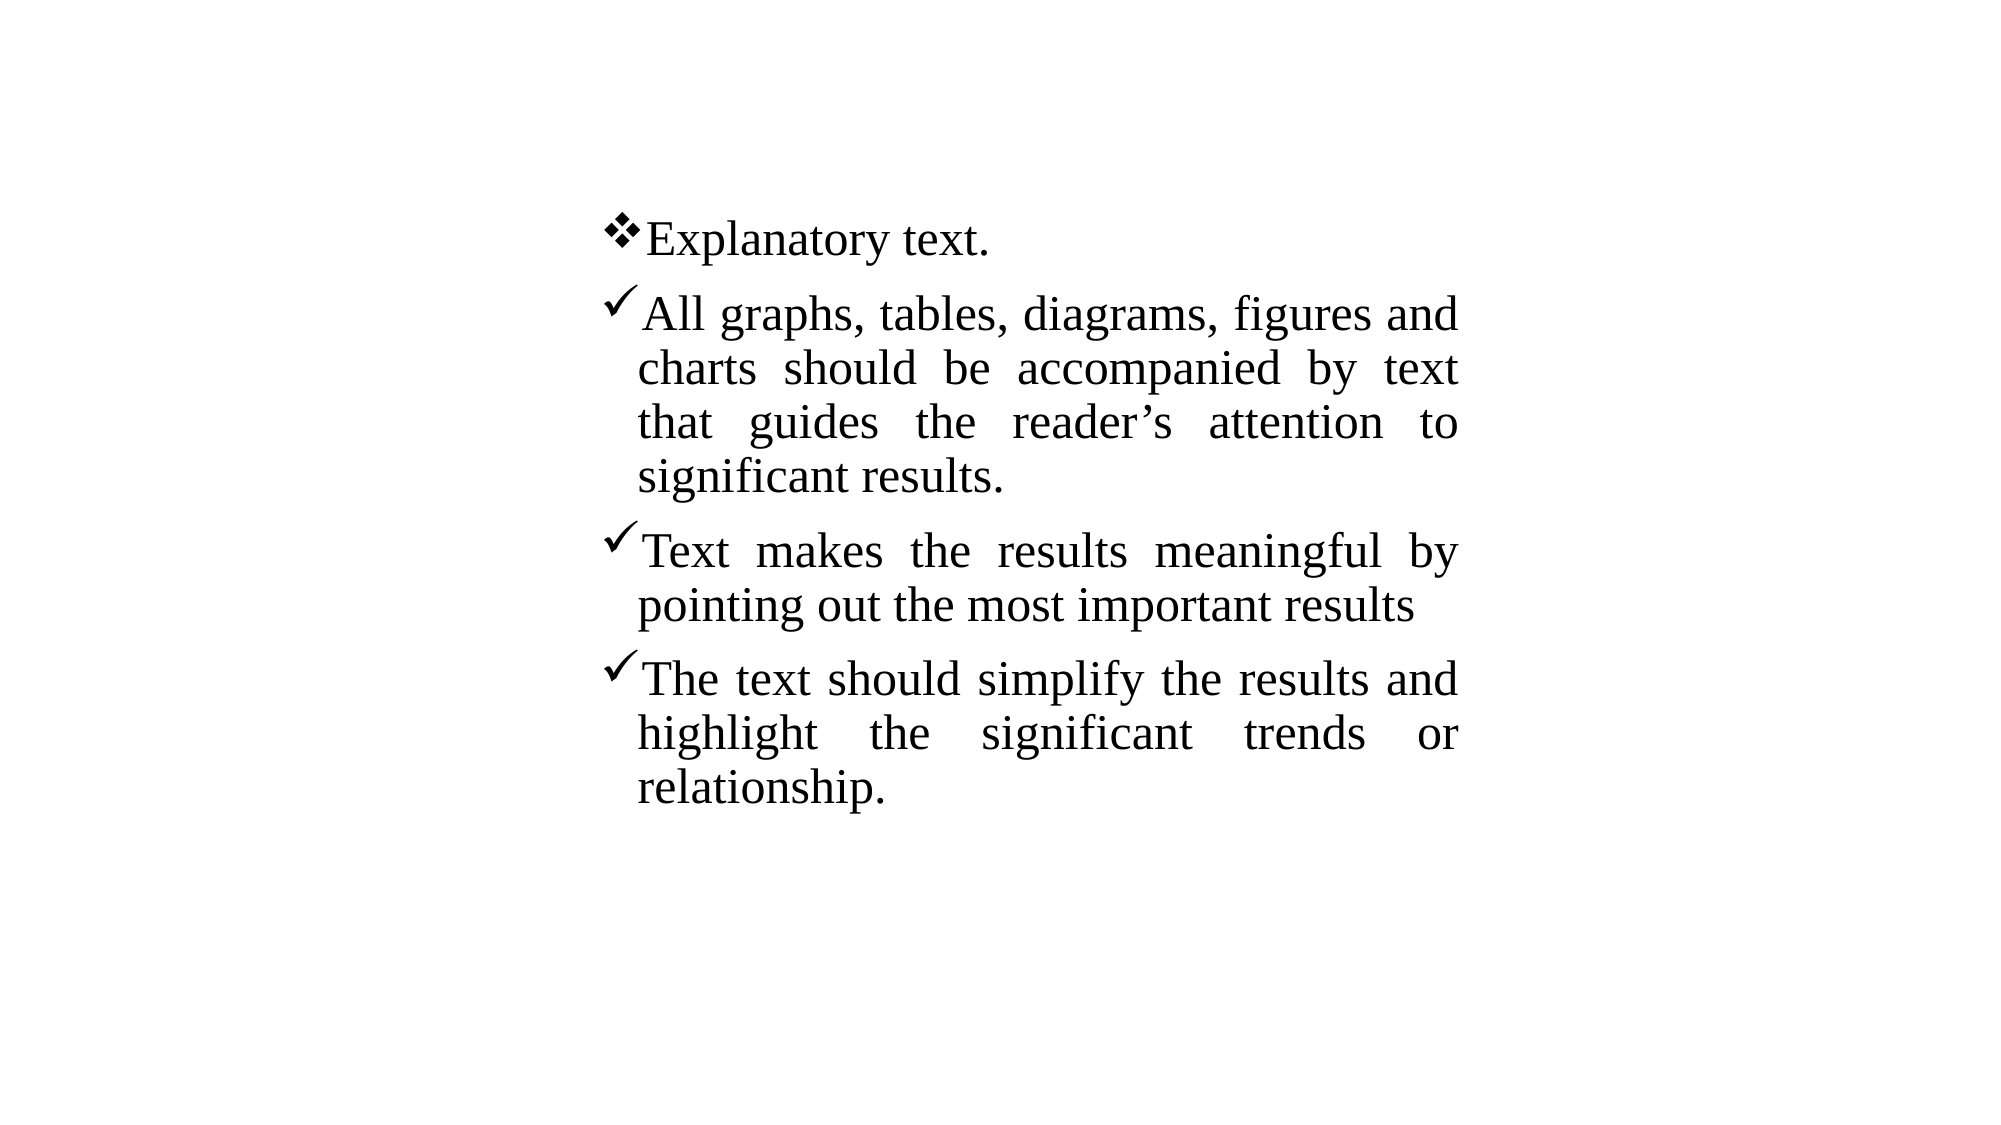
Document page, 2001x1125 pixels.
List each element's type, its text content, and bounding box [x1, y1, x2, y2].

list Explanatory text. All graphs, tables, diagrams, figures and charts should be accompanied by text that guides the reader’s attention to significant results. Text makes the results meaningful by pointing out the most important results The text should simplify the results and highlight the significant trends or relationship. [585, 204, 1475, 866]
